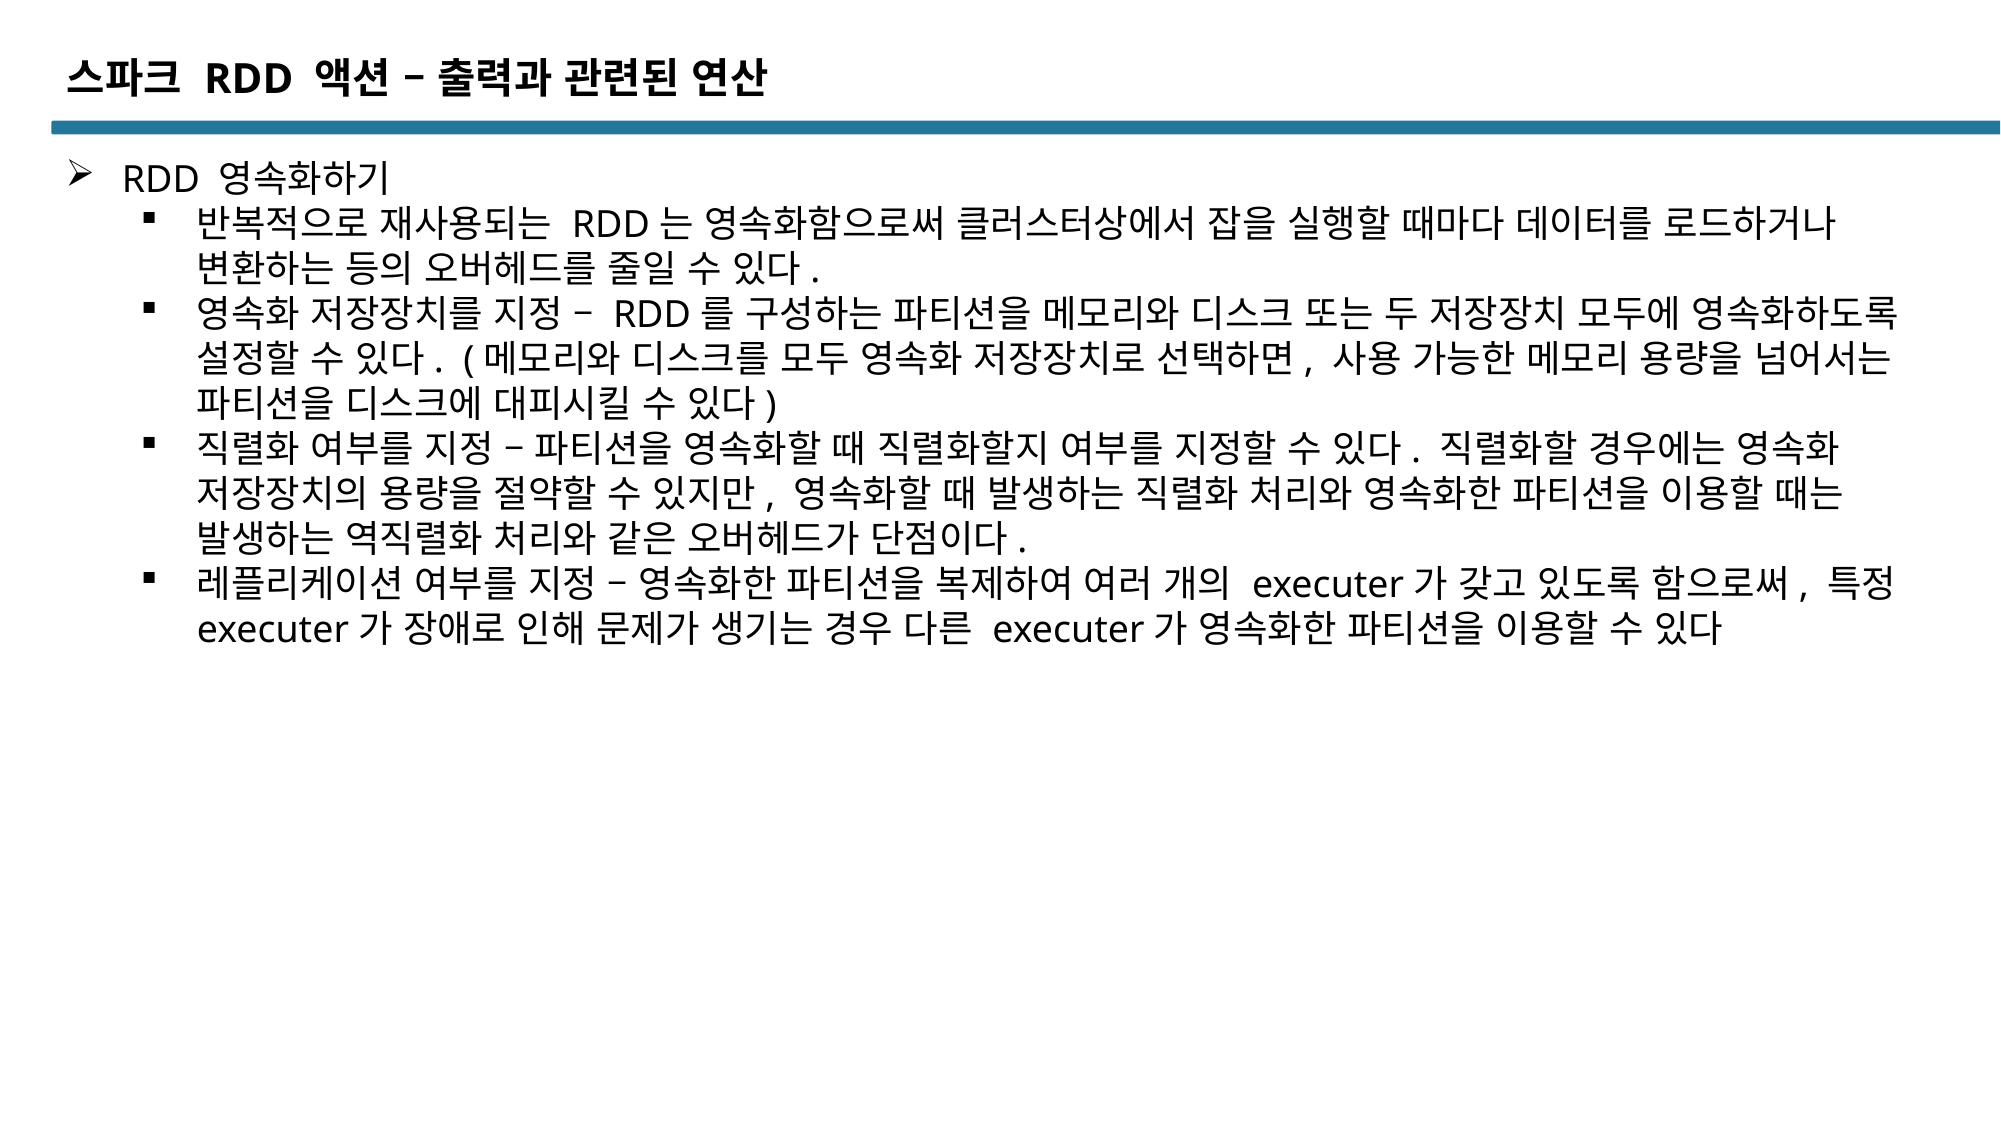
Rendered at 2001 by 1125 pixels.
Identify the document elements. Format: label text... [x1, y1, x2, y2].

text_box 스파크 RDD 액션 – 출력과 관련된 연산 [51, 50, 1238, 121]
text_box RDD 영속화하기 반복적으로 재사용되는 RDD는 영속화함으로써 클러스터상에서 잡을 실행할 때마다 데이터를 로드하거나 변환하는 등의 오버헤드를 줄일 수 있다. 영속화 저장장치를 지정 – RDD를 구성하는 파티션을 메모리와 디스크 또는 두 저장장치 모두에 영속화하도록 설정할 수 있다. (메모리와 디스크를 모두 영속화 저장장치로 선택하면, 사용 가능한 메모리 용량을 넘어서는 파티션을 디스크에 대피시킬 수 있다) 직렬화 여부를 지정 – 파티션을 영속화할 때 직렬화할지 여부를 지정할 수 있다. 직렬화할 경우에는 영속화 저장장치의 용량을 절약할 수 있지만, 영속화할 때 발생하는 직렬화 처리와 영속화한 파티션을 이용할 때는 발생하는 역직렬화 처리와 같은 오버헤드가 단점이다. 레플리케이션 여부를 지정 – 영속화한 파티션을 복제하여 여러 개의 executer가 갖고 있도록 함으로써, 특정 executer가 장애로 인해 문제가 생기는 경우 다른 executer가 영속화한 파티션을 이용할 수 있다 [50, 147, 1916, 658]
